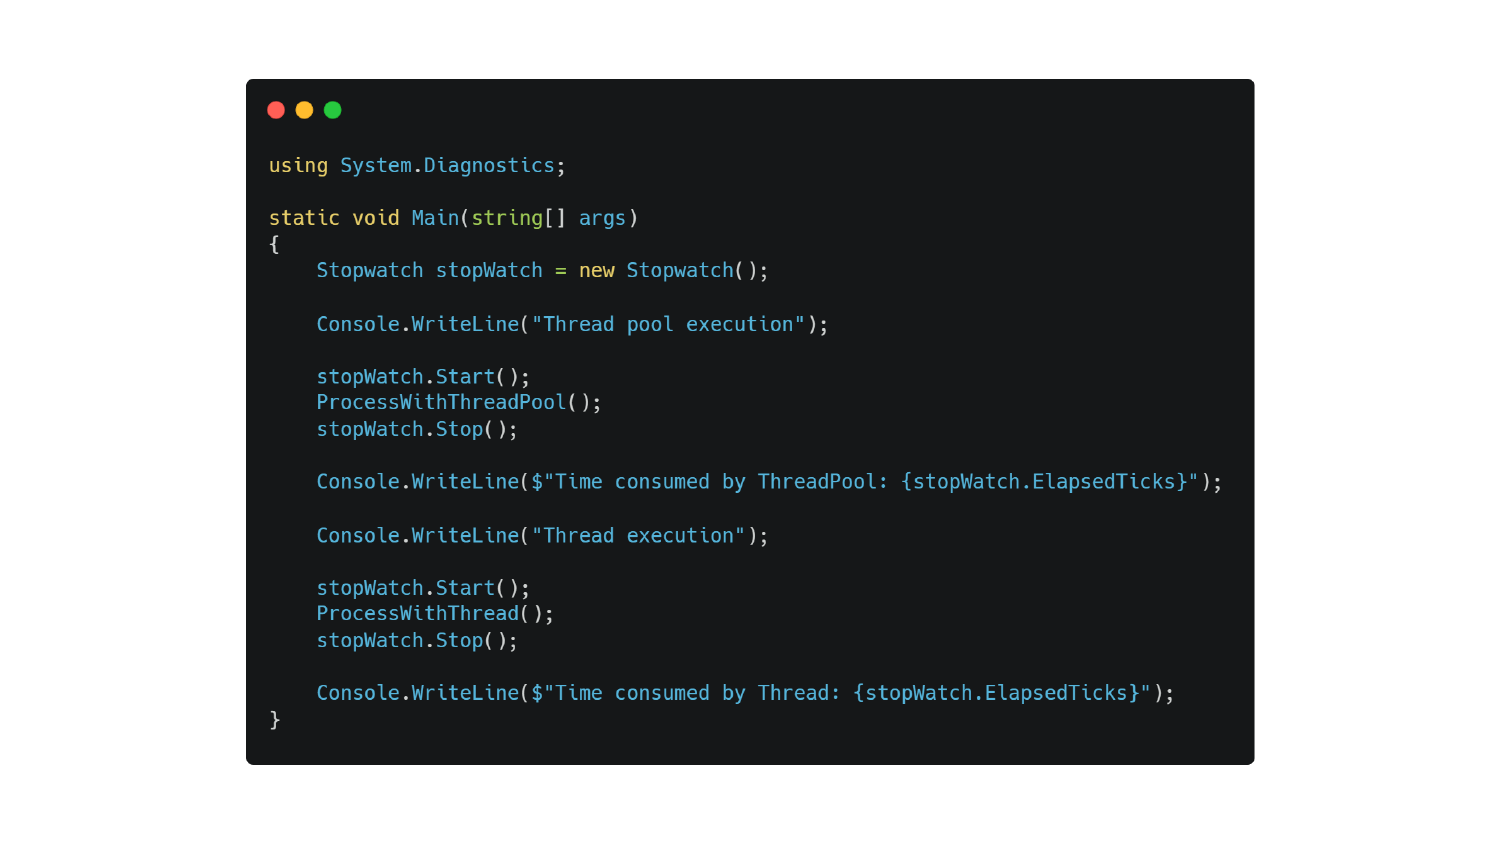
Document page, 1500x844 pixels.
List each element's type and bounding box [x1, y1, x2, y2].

picture [165, 0, 1334, 844]
